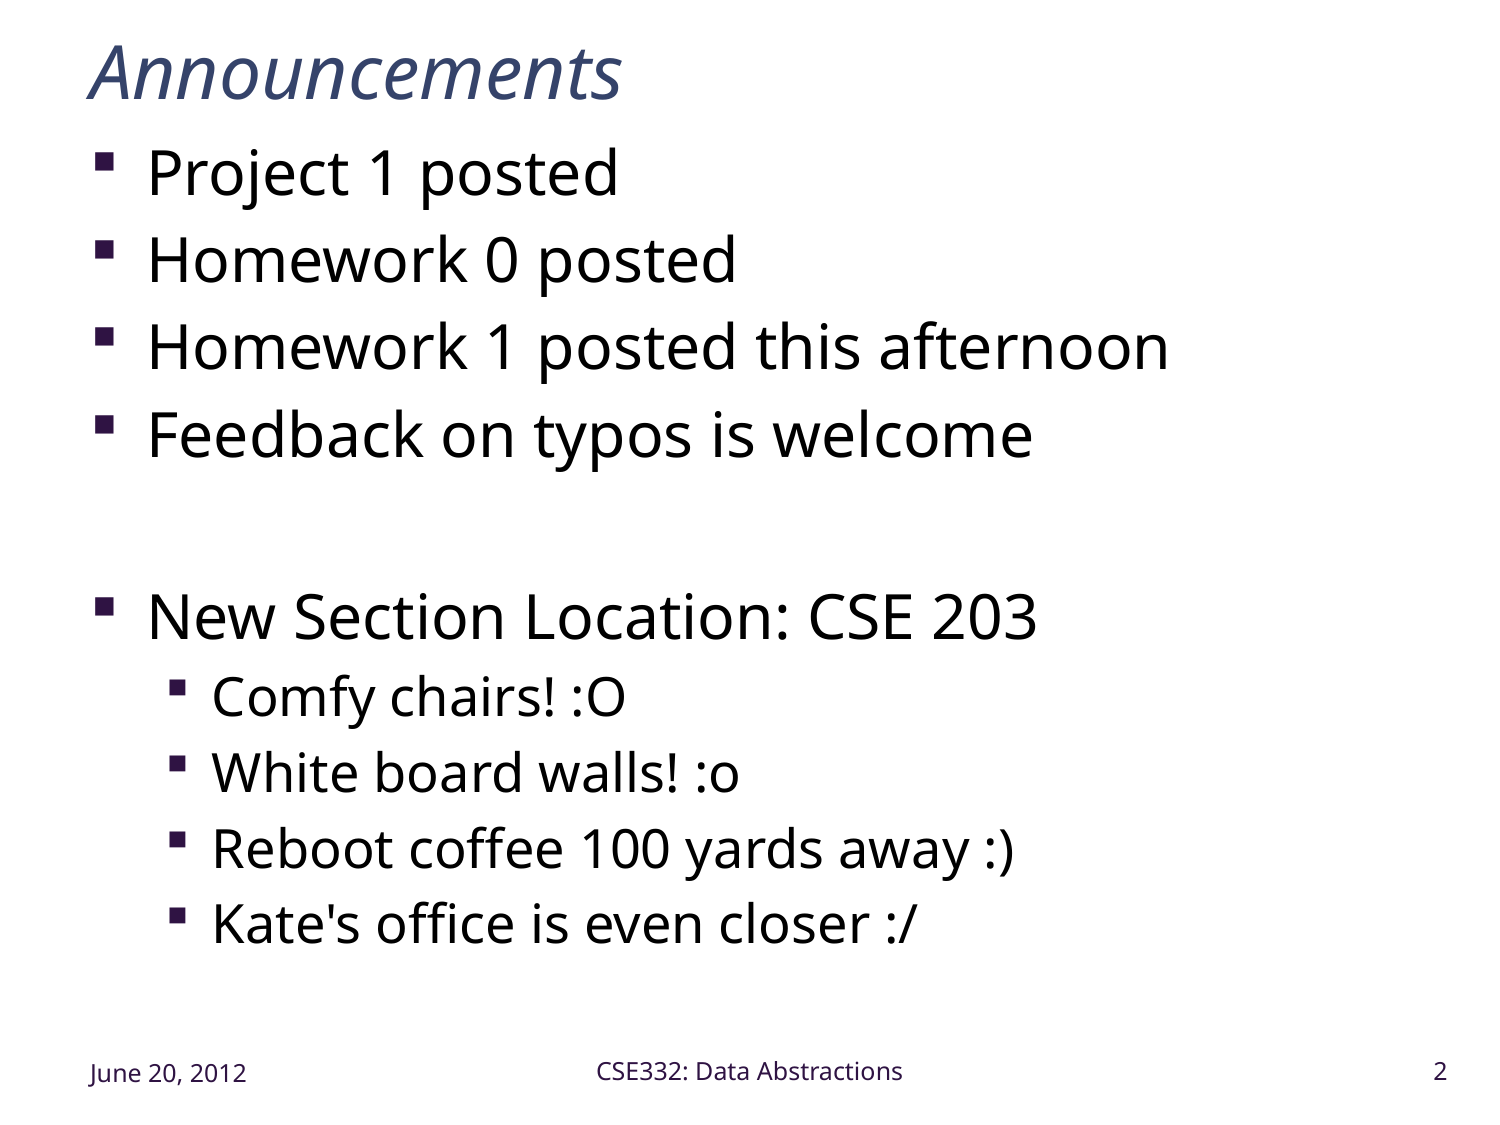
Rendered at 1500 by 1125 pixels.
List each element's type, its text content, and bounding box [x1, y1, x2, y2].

footer CSE332: Data Abstractions [348, 1042, 1152, 1103]
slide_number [75, 1042, 338, 1103]
slide_number 2 [1333, 1042, 1463, 1103]
title Announcements [75, 24, 1463, 105]
list Project 1 posted Homework 0 posted Homework 1 posted this afternoon Feedback on typos is welcome New Section Location: CSE 203 Comfy chairs! :O White board walls! :o Reboot coffee 100 yards away :) Kate's office is even closer :/ [75, 125, 1463, 1025]
